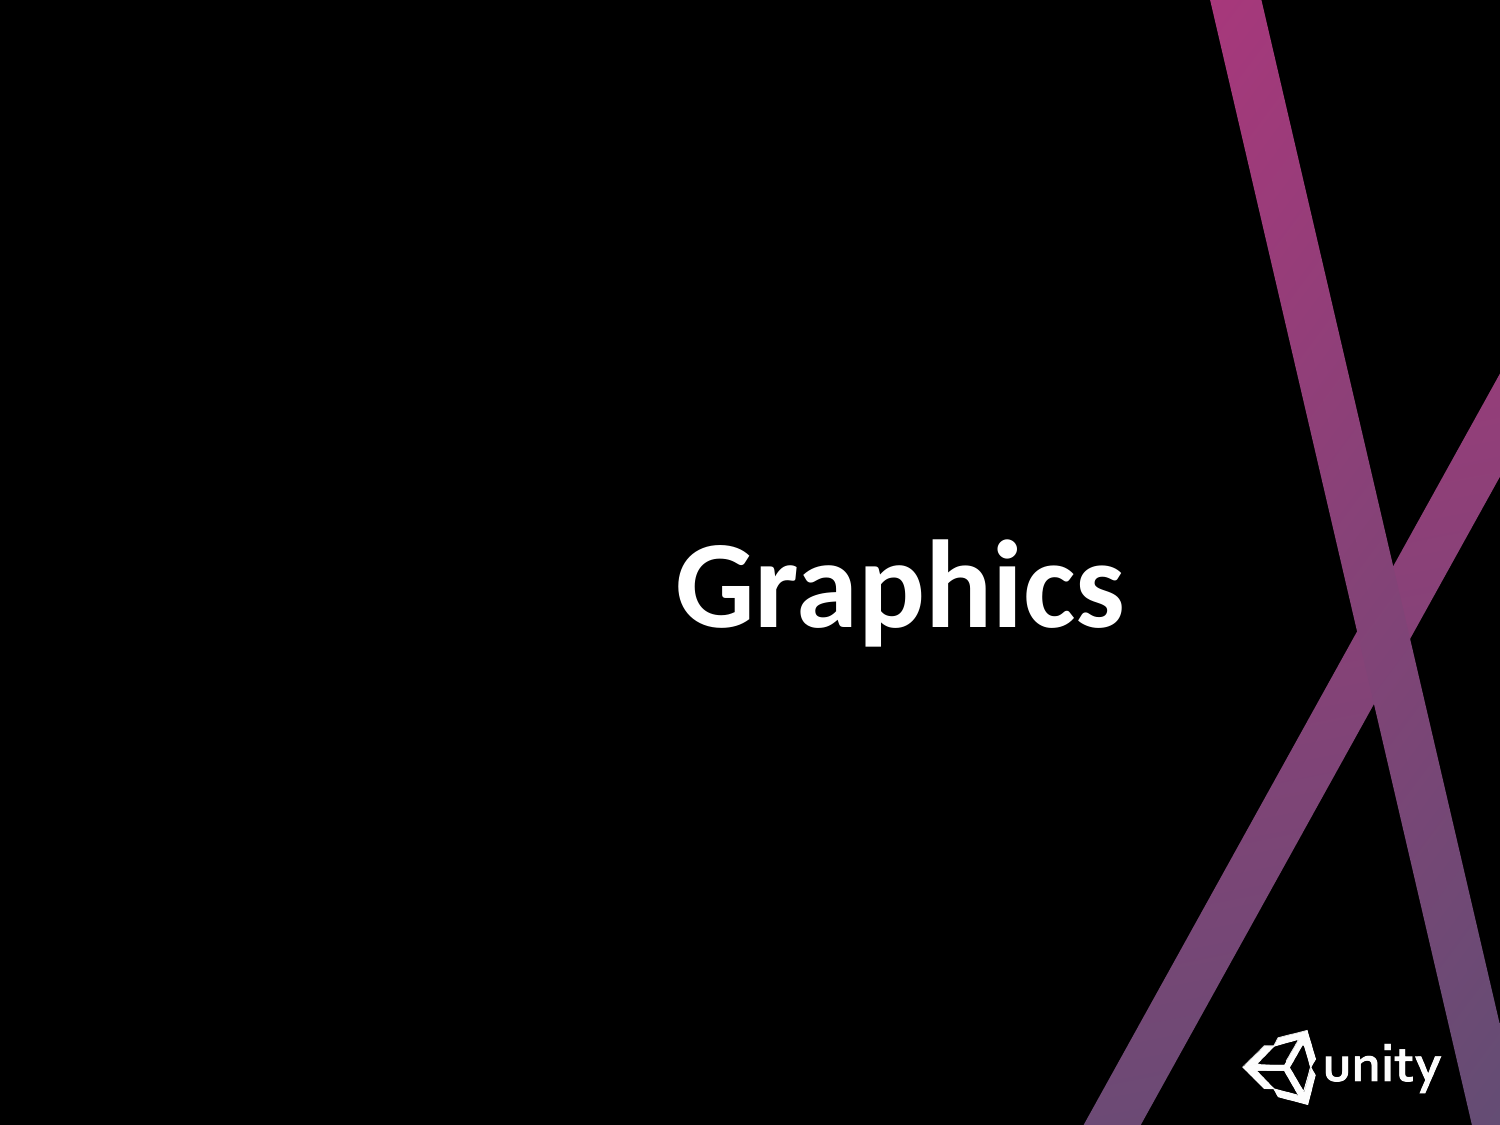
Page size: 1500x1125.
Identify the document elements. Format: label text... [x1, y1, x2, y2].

picture [1238, 1009, 1444, 1125]
text_box [1209, 0, 1500, 1125]
text_box [1394, 371, 1500, 638]
text_box [1082, 632, 1373, 1125]
title Graphics [500, 477, 1332, 662]
